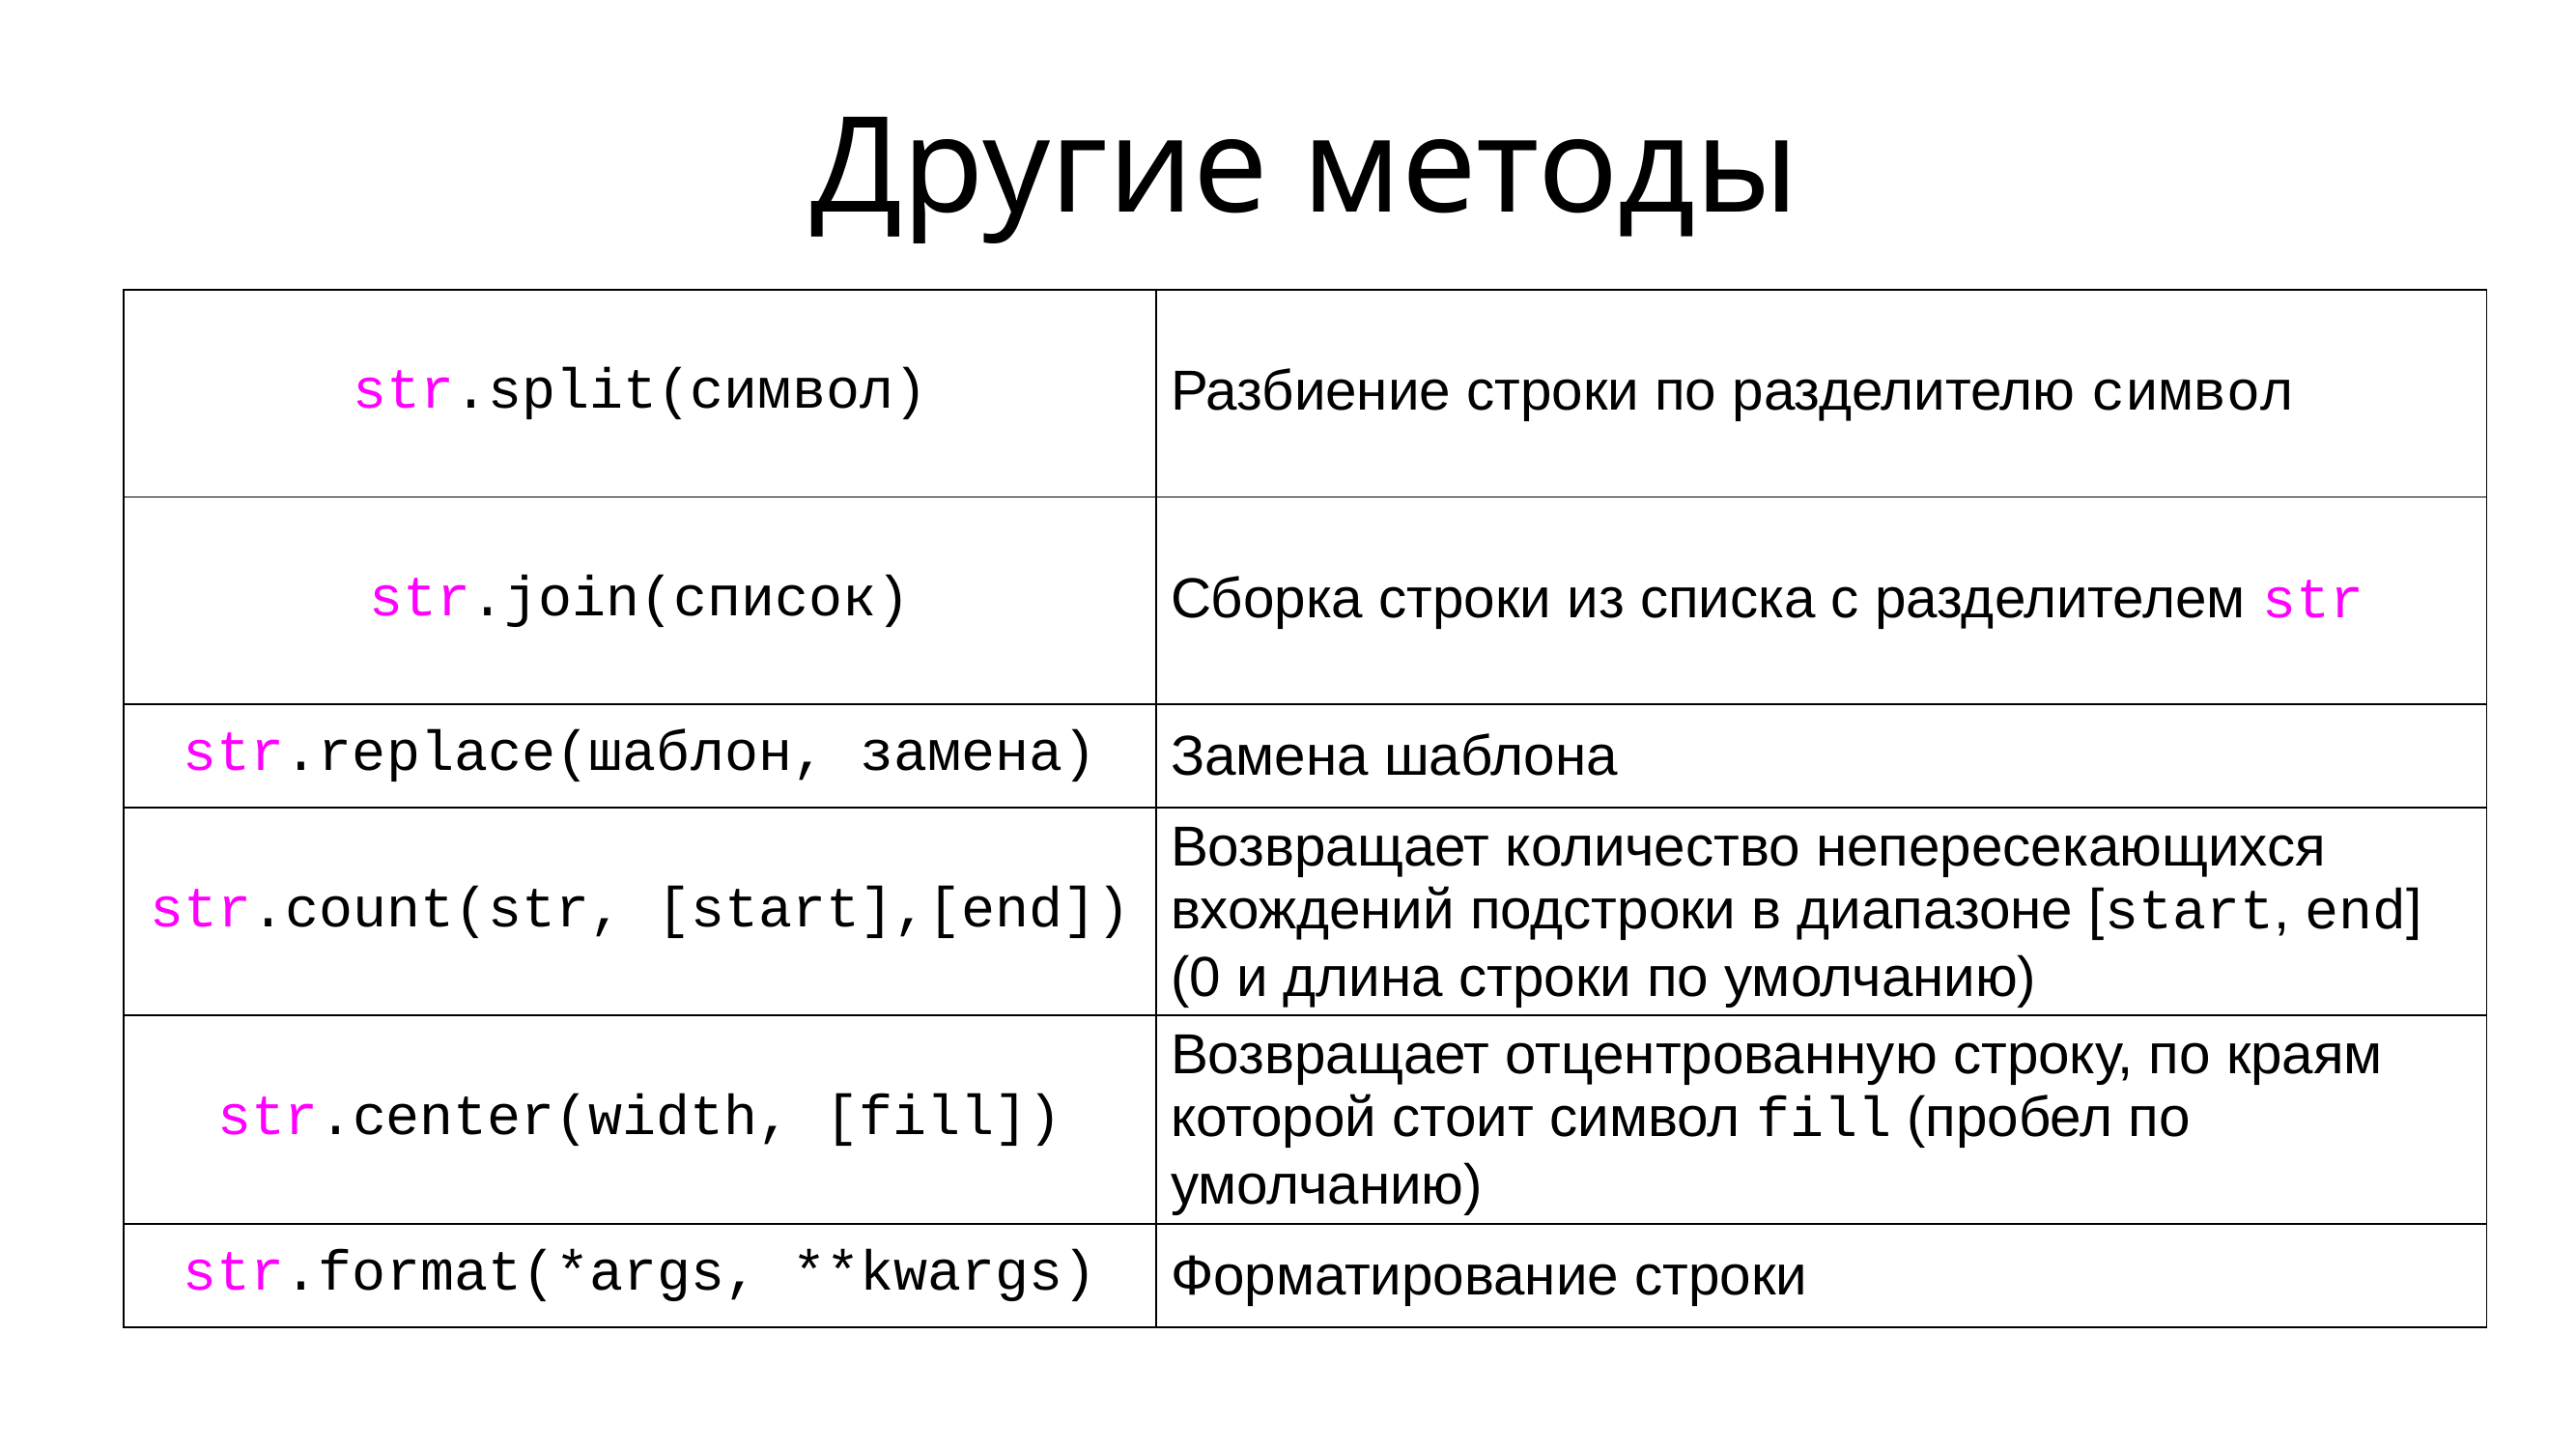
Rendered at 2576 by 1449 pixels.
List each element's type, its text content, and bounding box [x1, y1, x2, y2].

table_header str.split(символ) [125, 291, 1155, 497]
table_cell Возвращает отцентрованную строку, по краям которой стоит символ fill (пробел по умолчанию) [1157, 1016, 2486, 1223]
table_cell str.replace(шаблон, замена) [125, 705, 1155, 807]
table_cell Замена шаблона [1157, 705, 2486, 807]
table_cell str.center(width, [fill]) [125, 1016, 1155, 1223]
table_cell str.join(список) [125, 497, 1155, 703]
table_cell str.count(str, [start],[end]) [125, 809, 1155, 1014]
table_cell Возвращает количество непересекающихся вхождений подстроки в диапазоне [start, end] (0 и длина строки по умолчанию) [1157, 809, 2486, 1014]
title Другие методы [201, 62, 2409, 233]
table_cell str.format(*args, **kwargs) [125, 1225, 1155, 1326]
table_header Разбиение строки по разделителю символ [1157, 291, 2486, 497]
table_cell Форматирование строки [1157, 1225, 2486, 1326]
table_cell Сборка строки из списка с разделителем str [1157, 497, 2486, 703]
